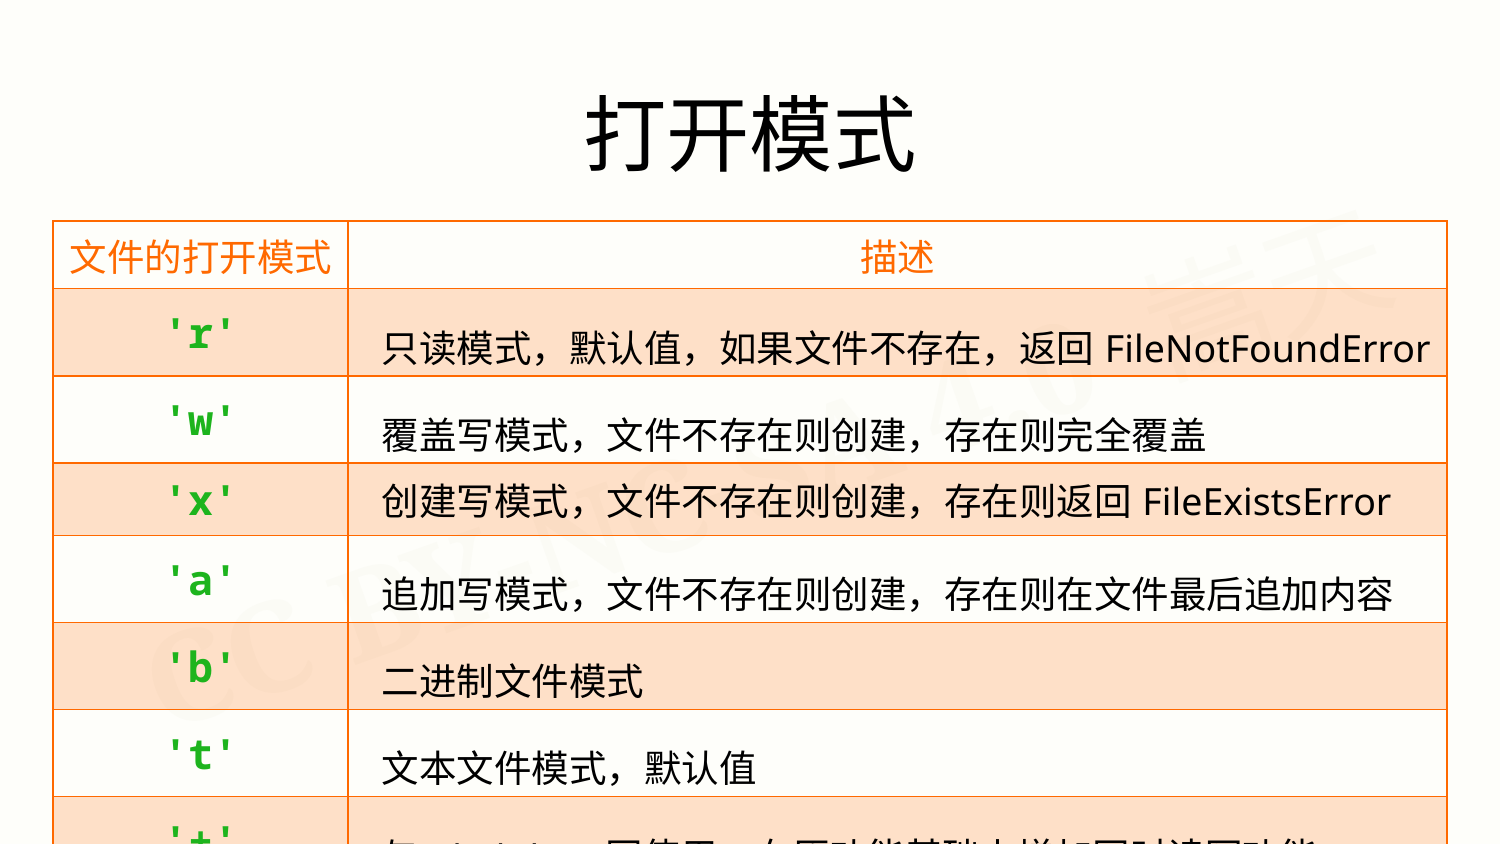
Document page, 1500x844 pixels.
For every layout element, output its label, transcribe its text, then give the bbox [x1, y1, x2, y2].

table_cell 'b' [54, 623, 347, 709]
table_cell 'w' [54, 377, 347, 462]
table_cell 'x' [54, 464, 347, 535]
table_cell 覆盖写模式，文件不存在则创建，存在则完全覆盖 [349, 377, 1446, 462]
table_cell 二进制文件模式 [349, 623, 1446, 709]
table_cell 'r' [54, 289, 347, 375]
table_header 文件的打开模式 [54, 222, 347, 288]
table_cell 'a' [54, 536, 347, 622]
text_box 打开模式 [0, 79, 1500, 211]
table_header 描述 [349, 222, 1446, 288]
table_cell '+' [54, 797, 347, 844]
table_cell 与r/w/x/a一同使用，在原功能基础上增加同时读写功能 [349, 797, 1446, 844]
table_cell 只读模式，默认值，如果文件不存在，返回FileNotFoundError [349, 289, 1446, 375]
table_cell 创建写模式，文件不存在则创建，存在则返回FileExistsError [349, 464, 1446, 535]
table_cell 文本文件模式，默认值 [349, 710, 1446, 796]
table_cell 追加写模式，文件不存在则创建，存在则在文件最后追加内容 [349, 536, 1446, 622]
table_cell 't' [54, 710, 347, 796]
